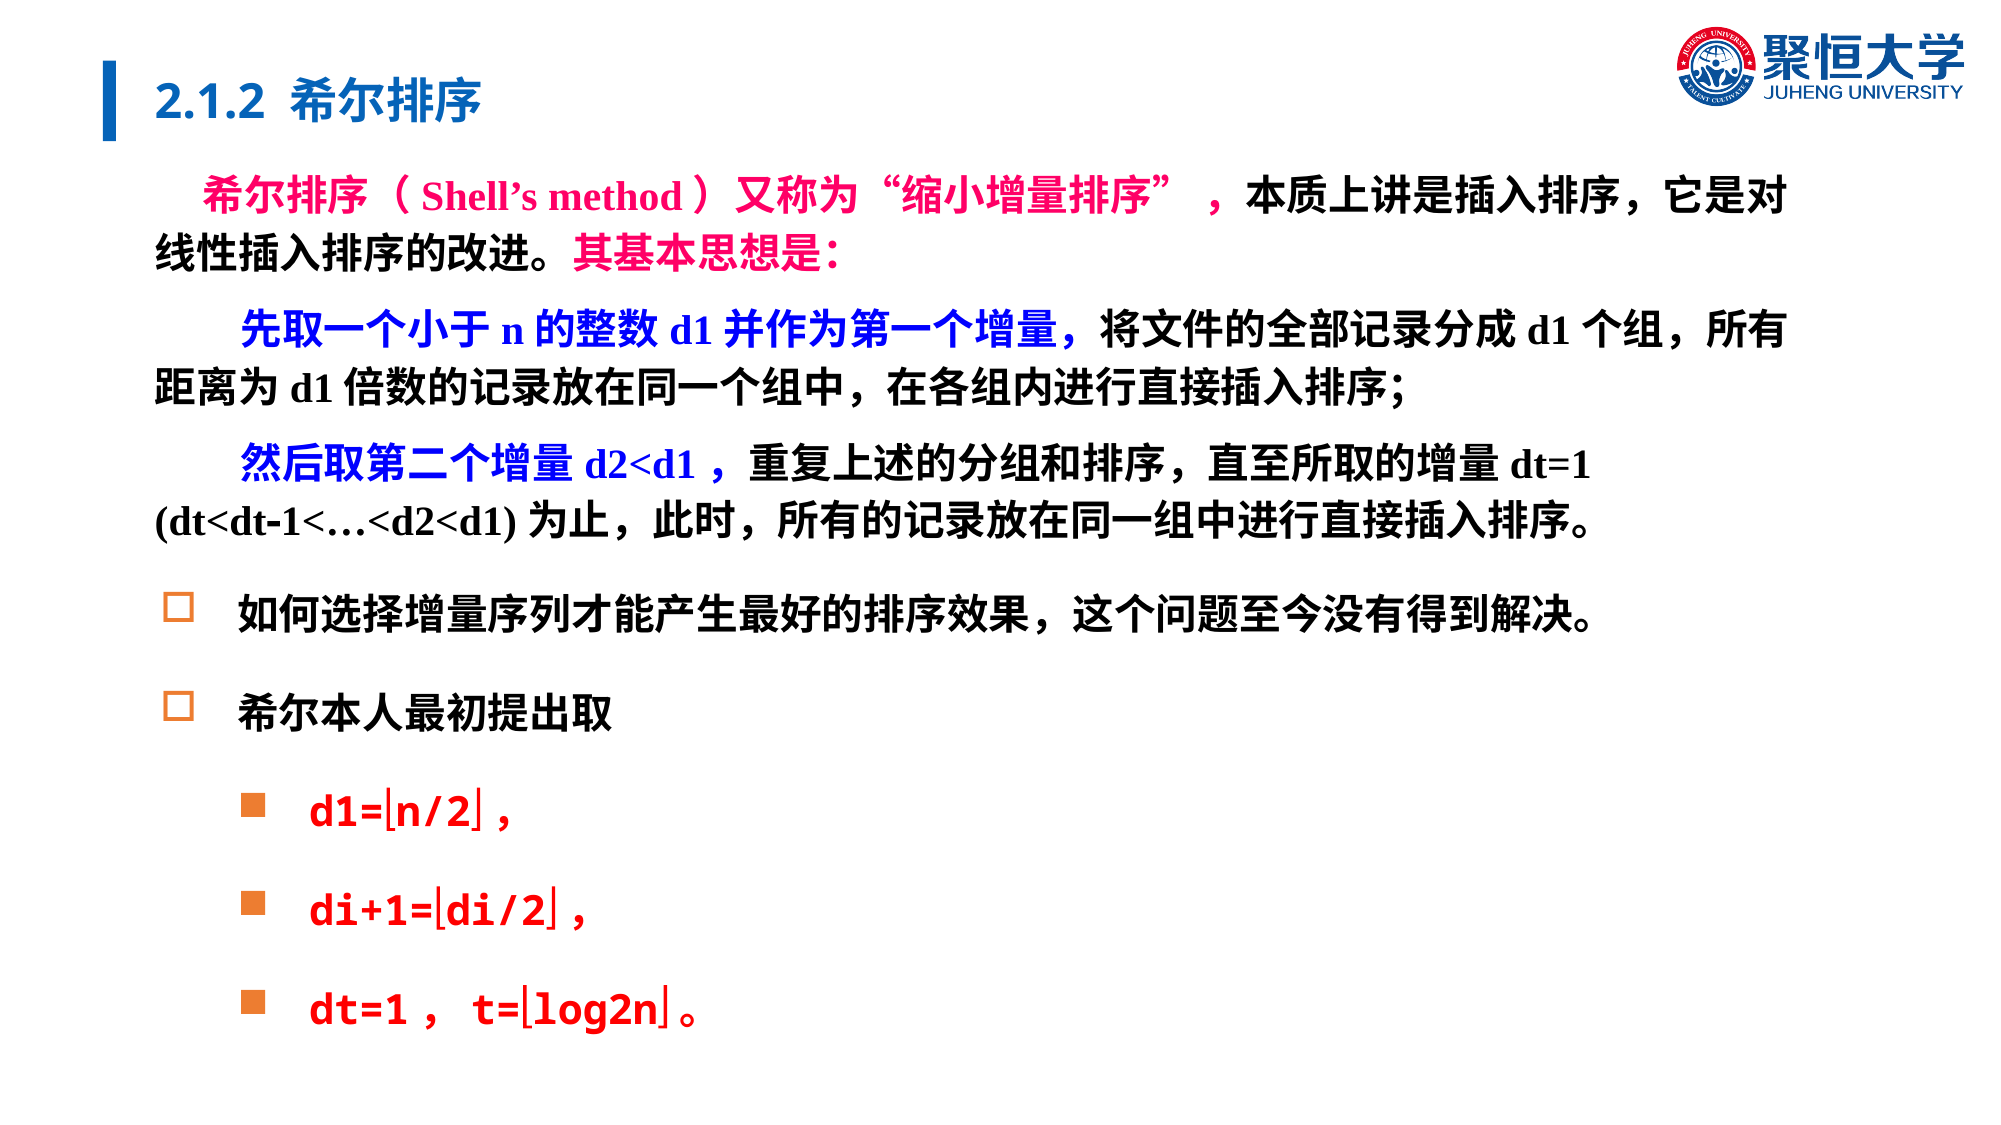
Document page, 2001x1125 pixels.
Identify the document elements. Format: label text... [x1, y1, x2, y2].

text_box 希尔排序（Shell’s method）又称为“缩小增量排序” ，本质上讲是插入排序，它是对线性插入排序的改进。其基本思想是： 先取一个小于n的整数d1并作为第一个增量，将文件的全部记录分成d1个组，所有距离为d1倍数的记录放在同一个组中，在各组内进行直接插入排序； 然后取第二个增量d2<d1，重复上述的分组和排序，直至所取的增量dt=1 (dt<dt1<…<d2<d1)为止，此时，所有的记录放在同一组中进行直接插入排序。 [139, 154, 1812, 552]
text_box 如何选择增量序列才能产生最好的排序效果，这个问题至今没有得到解决。 希尔本人最初提出取 d1=n/2， di+1=di/2， dt=1，t=log2n。 [145, 562, 1786, 1098]
text_box 2.1.2 希尔排序 [139, 62, 855, 136]
text_box [102, 60, 117, 142]
picture [1641, 0, 2000, 130]
